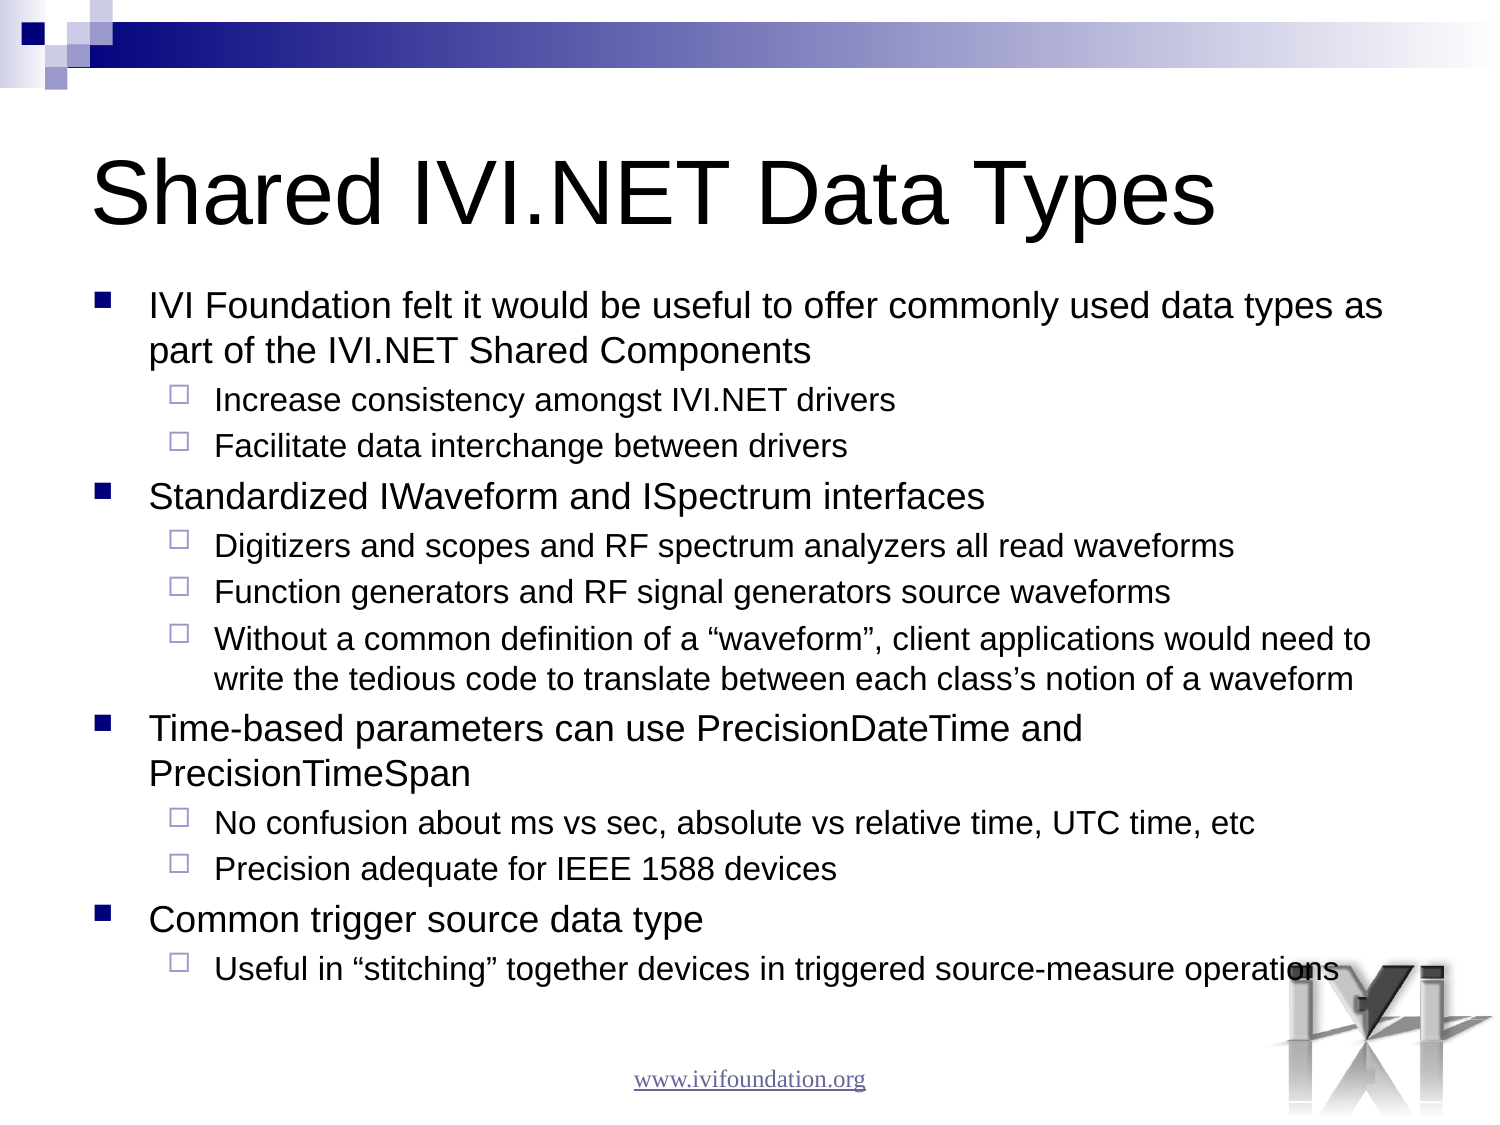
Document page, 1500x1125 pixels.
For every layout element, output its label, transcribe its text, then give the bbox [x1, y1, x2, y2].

footer www.ivifoundation.org [512, 1024, 988, 1101]
list IVI Foundation felt it would be useful to offer commonly used data types as part of the IVI.NET Shared Components Increase consistency amongst IVI.NET drivers Facilitate data interchange between drivers Standardized IWaveform and ISpectrum interfaces Digitizers and scopes and RF spectrum analyzers all read waveforms Function generators and RF signal generators source waveforms Without a common definition of a “waveform”, client applications would need to write the tedious code to translate between each class’s notion of a waveform Time-based parameters can use PrecisionDateTime and PrecisionTimeSpan No confusion about ms vs sec, absolute vs relative time, UTC time, etc Precision adequate for IEEE 1588 devices Common trigger source data type Useful in “stitching” together devices in triggered source-measure operations [77, 273, 1428, 1049]
picture [1245, 954, 1500, 1125]
title Shared IVI.NET Data Types [74, 74, 1426, 301]
